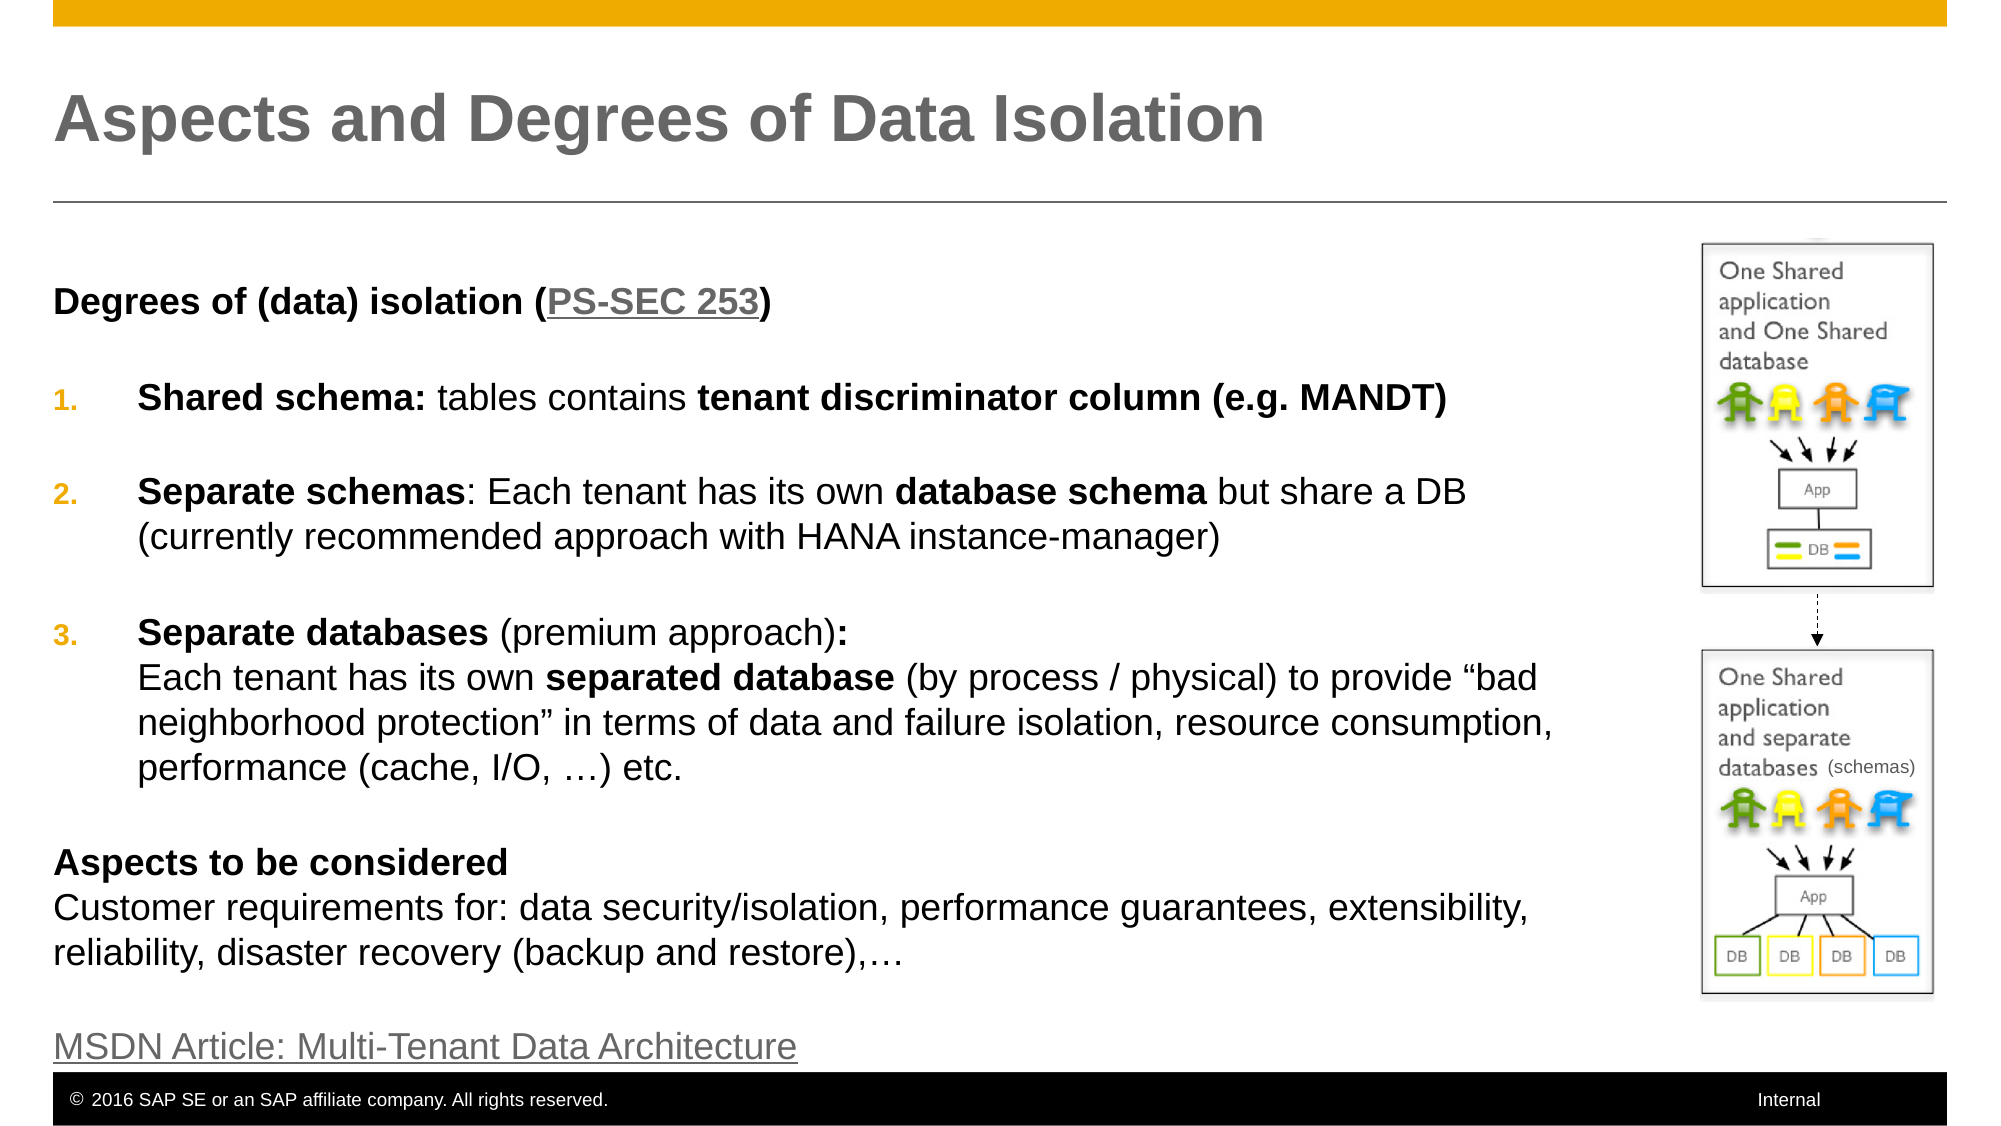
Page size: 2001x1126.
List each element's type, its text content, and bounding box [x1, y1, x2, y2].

picture [1699, 238, 1935, 594]
list Degrees of (data) isolation (PS-SEC 253) Shared schema: tables contains tenant discriminator column (e.g. MANDT) Separate schemas: Each tenant has its own database schema but share a DB (currently recommended approach with HANA instance-manager) Separate databases (premium approach): Each tenant has its own separated database (by process / physical) to provide “bad neighborhood protection” in terms of data and failure isolation, resource consumption, performance (cache, I/O, …) etc. Aspects to be considered Customer requirements for: data security/isolation, performance guarantees, extensibility, reliability, disaster recovery (backup and restore),… MSDN Article: Multi-Tenant Data Architecture [53, 277, 1654, 998]
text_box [1699, 646, 1935, 1002]
title Aspects and Degrees of Data Isolation [53, 53, 1947, 178]
